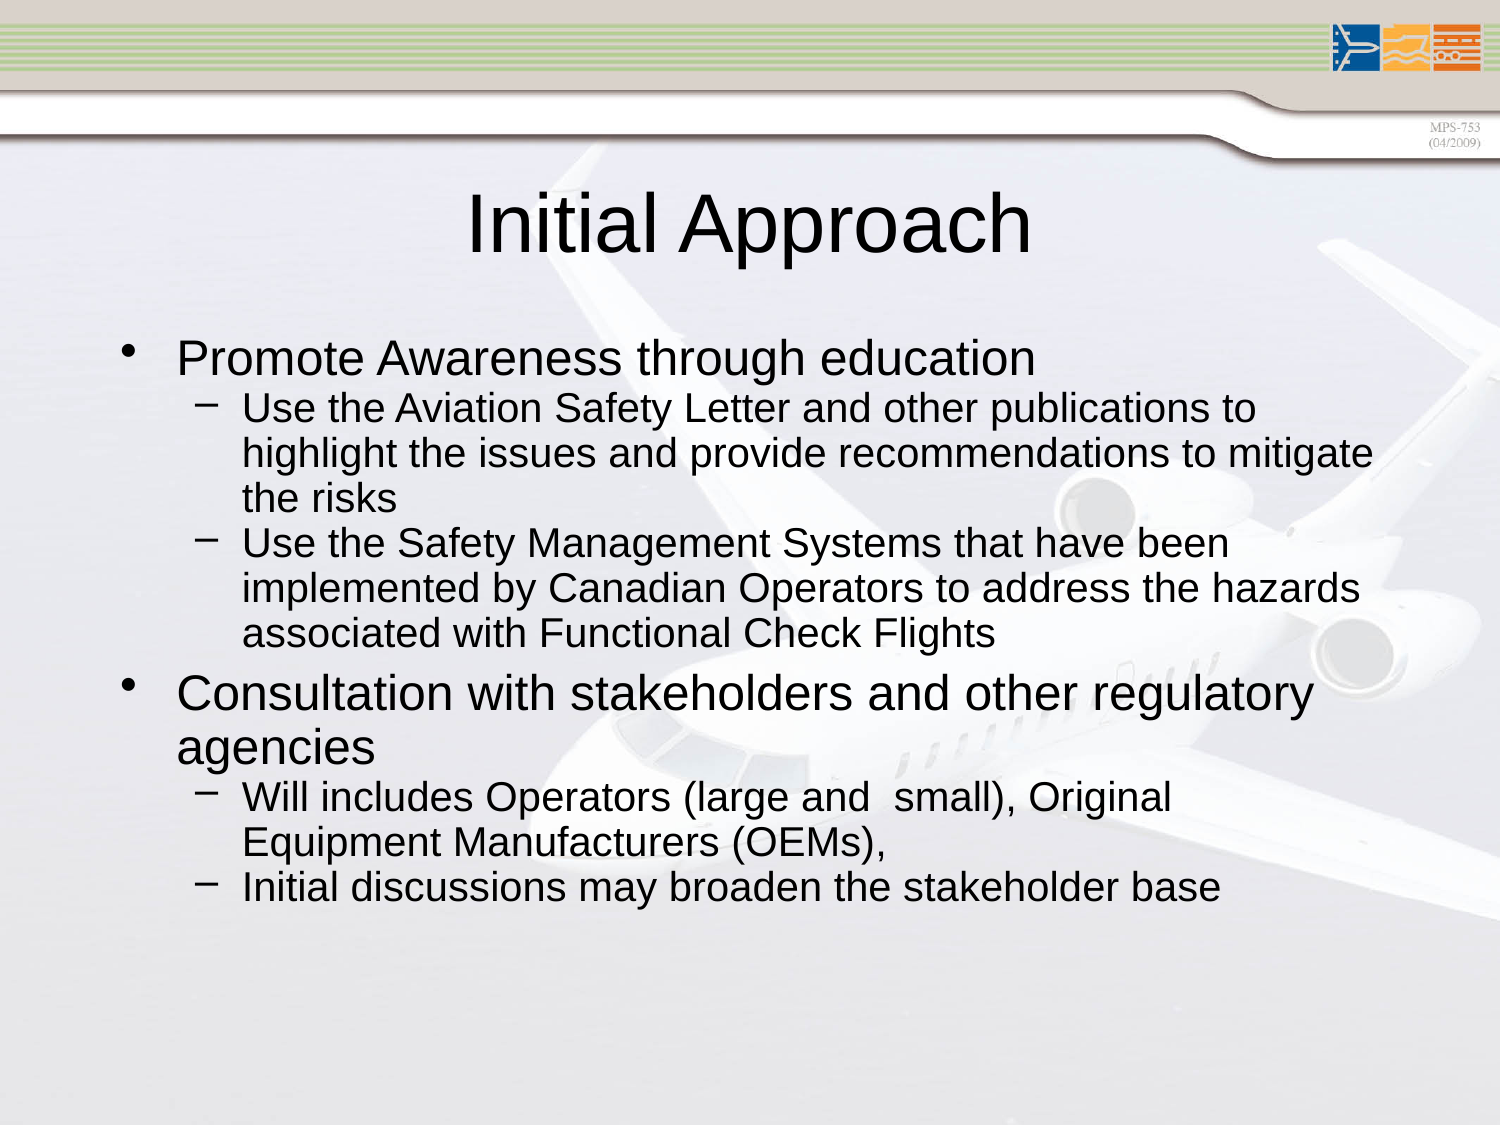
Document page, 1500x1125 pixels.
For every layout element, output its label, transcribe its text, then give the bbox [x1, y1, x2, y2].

title Initial Approach [111, 149, 1388, 288]
list Promote Awareness through education Use the Aviation Safety Letter and other publications to highlight the issues and provide recommendations to mitigate the risks Use the Safety Management Systems that have been implemented by Canadian Operators to address the hazards associated with Functional Check Flights Consultation with stakeholders and other regulatory agencies Will includes Operators (large and small), Original Equipment Manufacturers (OEMs), Initial discussions may broaden the stakeholder base [111, 324, 1388, 1001]
picture [0, 0, 1500, 1125]
